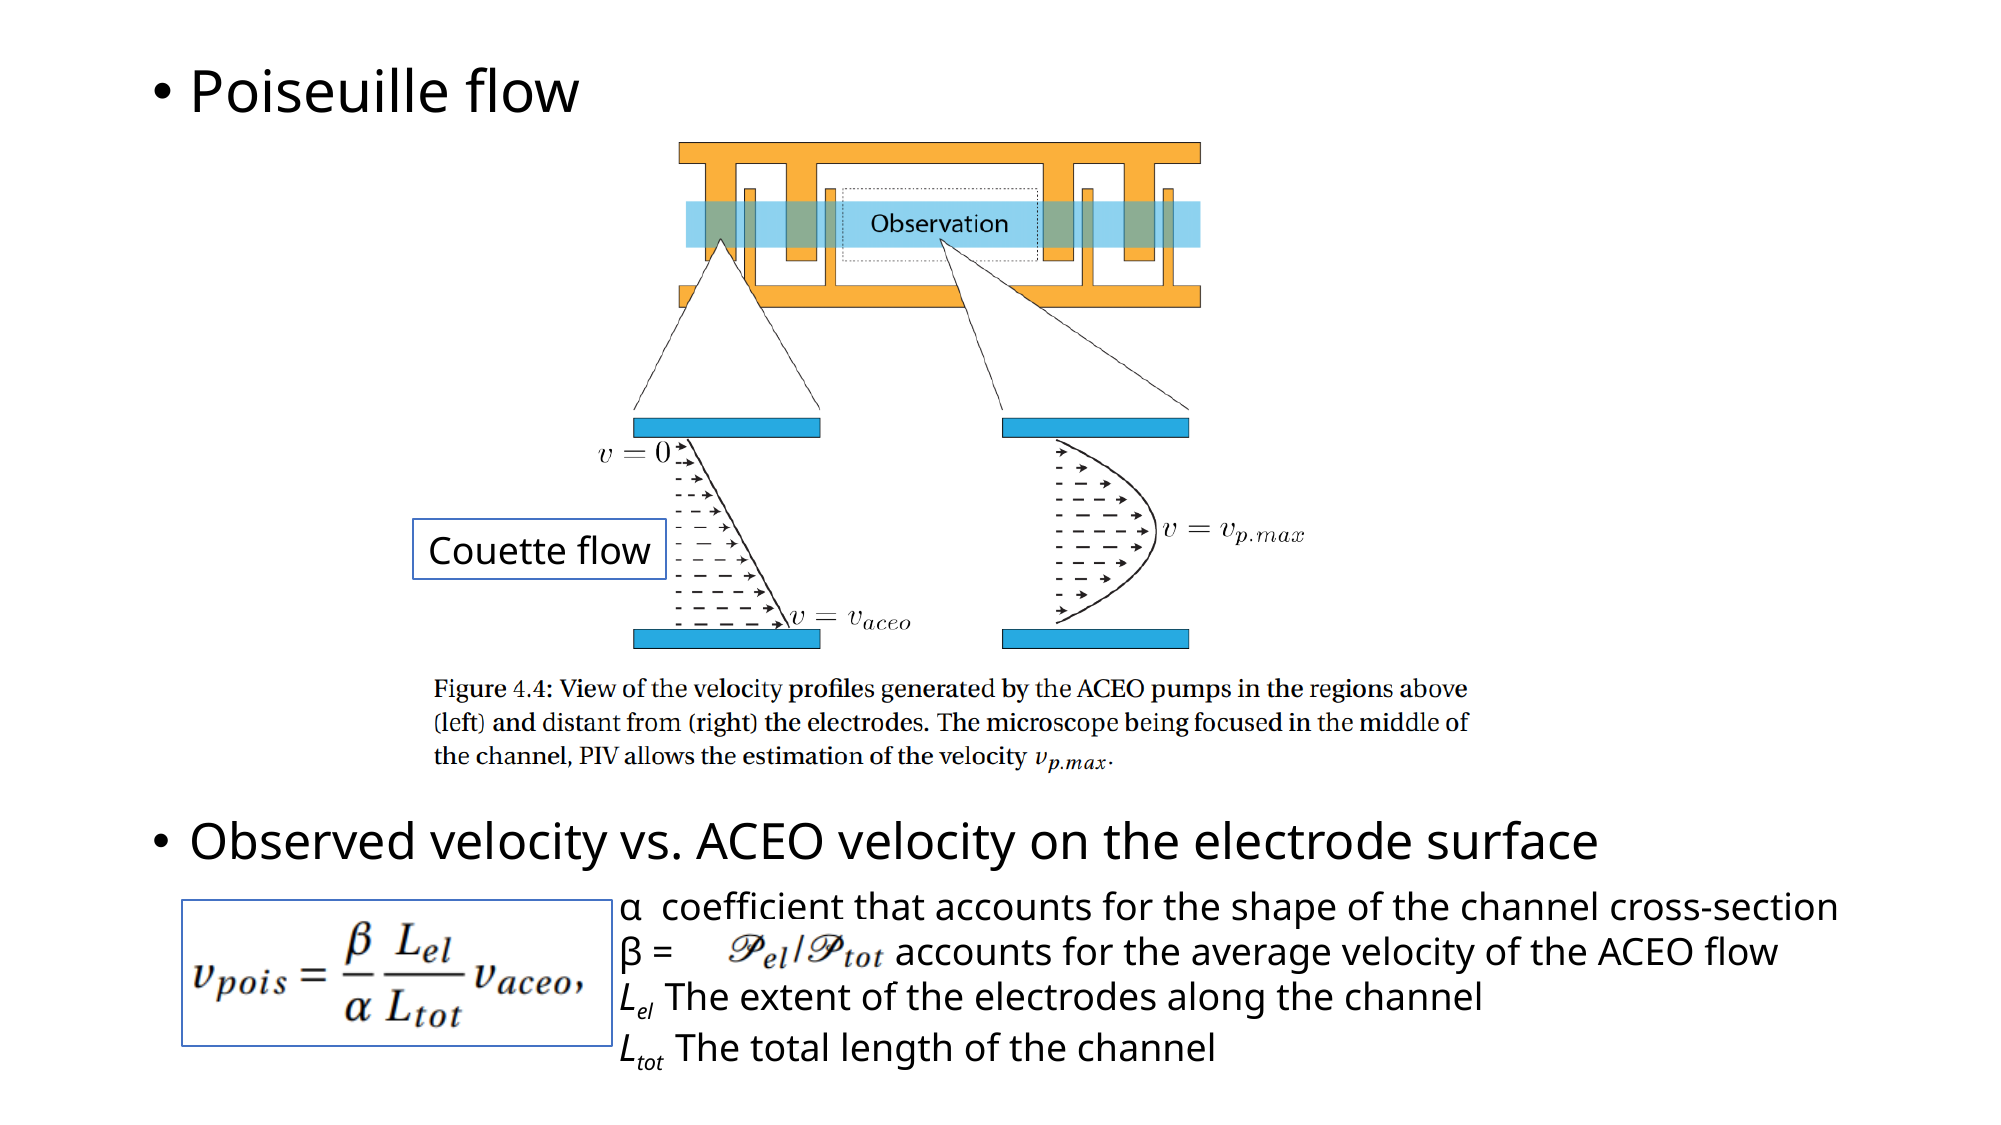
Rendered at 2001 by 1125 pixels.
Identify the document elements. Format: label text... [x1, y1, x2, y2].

text_box α coefficient that accounts for the shape of the channel cross-section β = ，accounts for the average velocity of the ACEO flow Lel The extent of the electrodes along the channel Ltot The total length of the channel [604, 875, 1866, 1125]
picture [721, 919, 893, 983]
list Poiseuille flow Observed velocity vs. ACEO velocity on the electrode surface [137, 54, 1863, 1014]
picture [182, 901, 611, 1046]
text_box Couette flow [413, 519, 420, 580]
picture [420, 129, 1478, 778]
